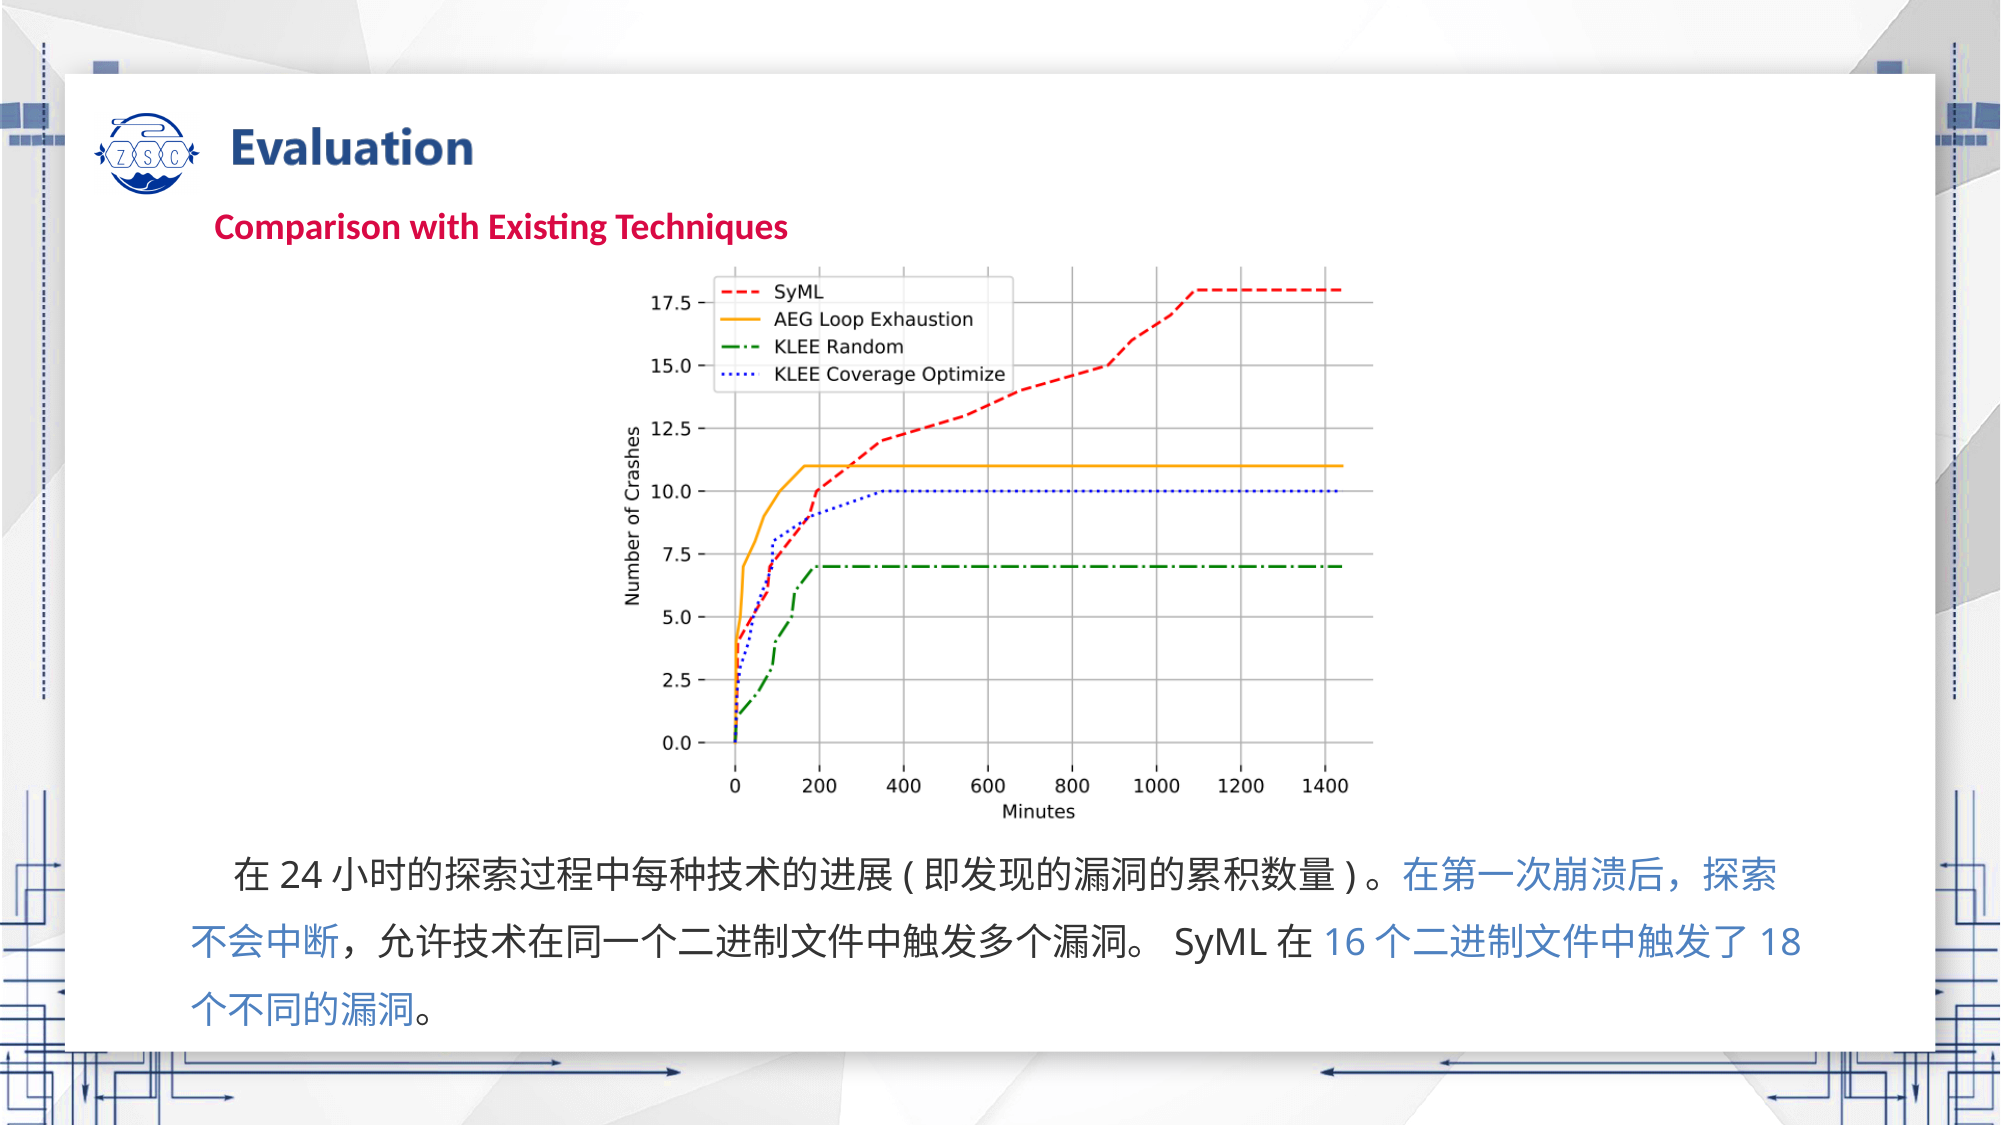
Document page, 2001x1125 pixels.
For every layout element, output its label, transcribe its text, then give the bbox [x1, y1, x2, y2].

text_box Comparison with Existing Techniques [199, 194, 1200, 255]
text_box 在24小时的探索过程中每种技术的进展(即发现的漏洞的累积数量)。在第一次崩溃后，探索不会中断，允许技术在同一个二进制文件中触发多个漏洞。SyML在16个二进制文件中触发了18个不同的漏洞。 [175, 820, 1825, 1039]
picture [0, 0, 2001, 1125]
